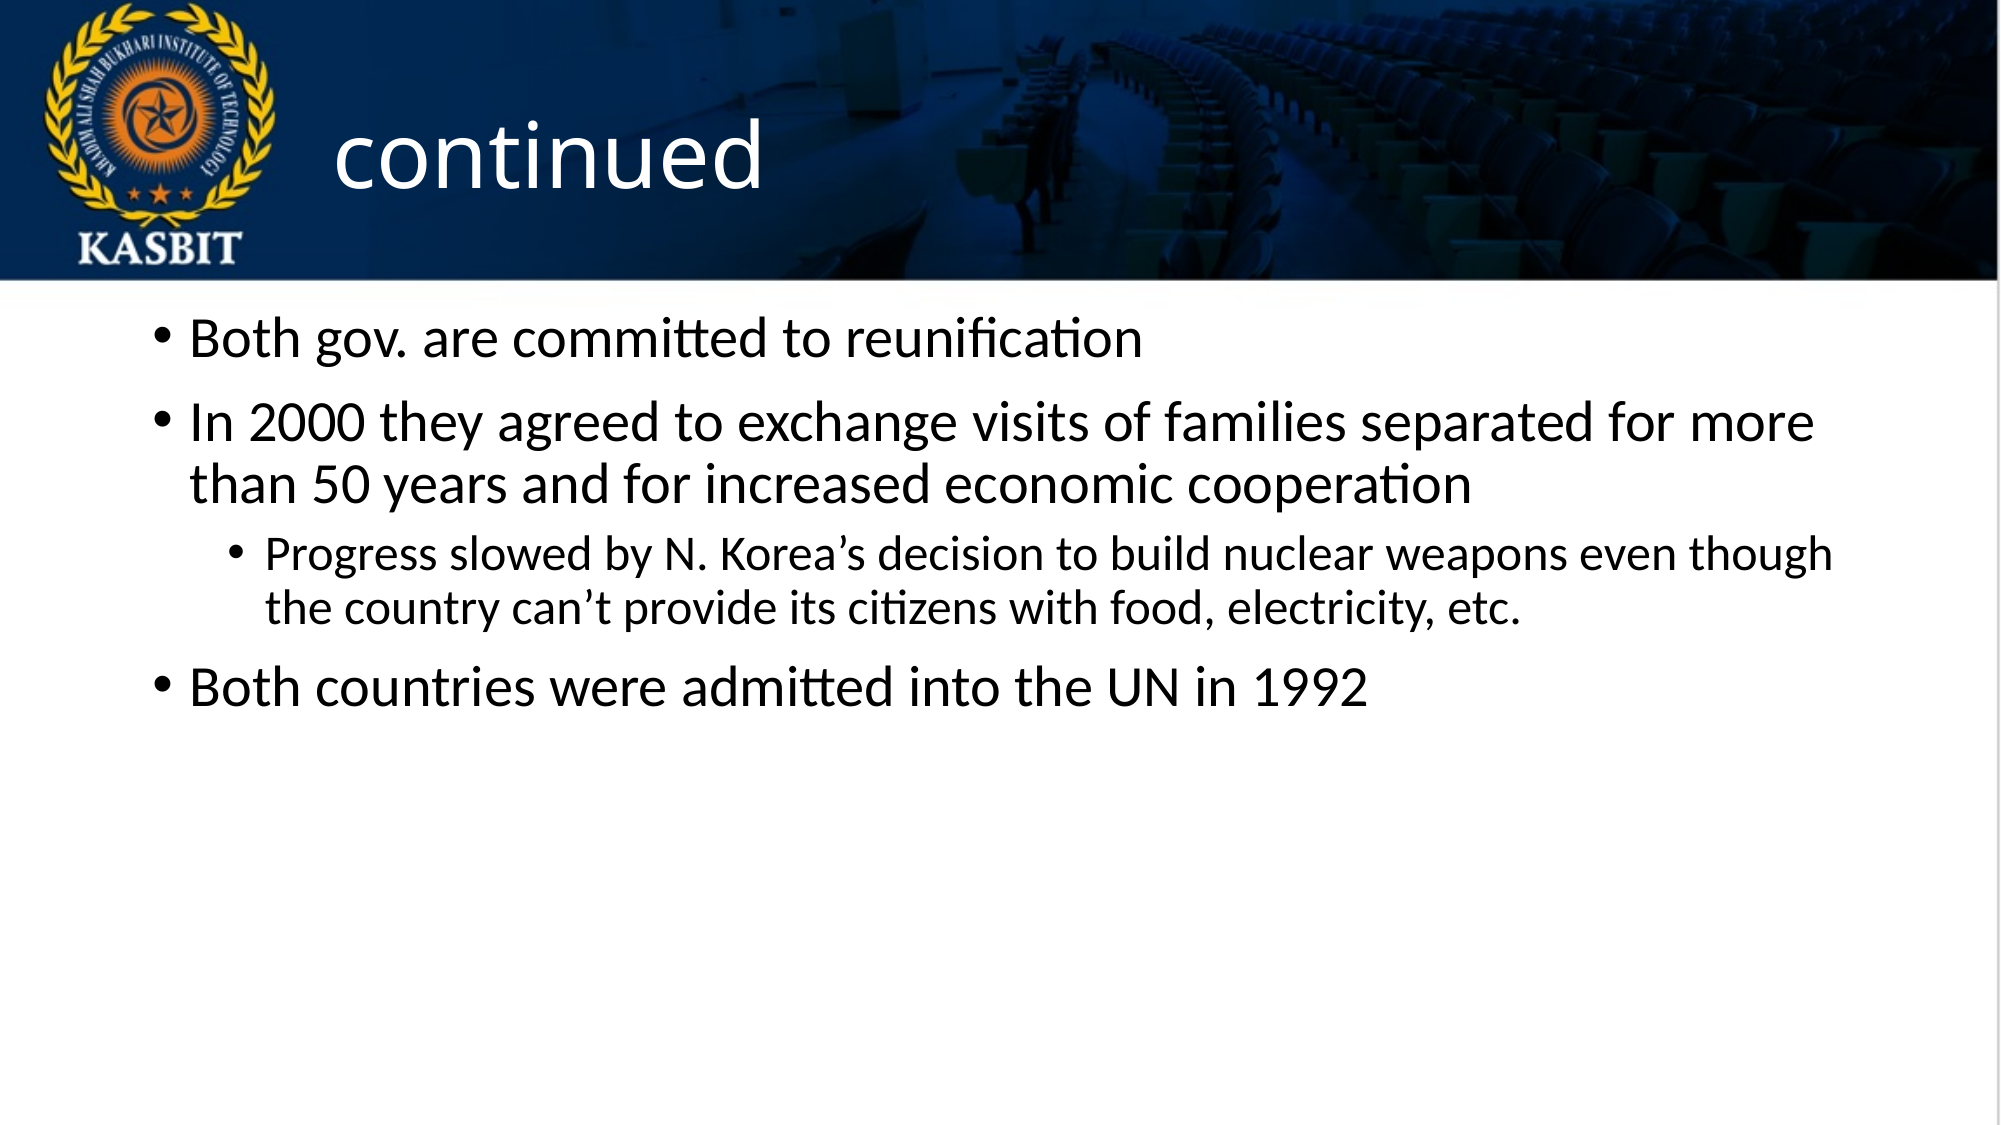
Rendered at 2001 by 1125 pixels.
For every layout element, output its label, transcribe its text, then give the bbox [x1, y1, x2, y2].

picture [0, 0, 2001, 1125]
list Both gov. are committed to reunification In 2000 they agreed to exchange visits of families separated for more than 50 years and for increased economic cooperation Progress slowed by N. Korea’s decision to build nuclear weapons even though the country can’t provide its citizens with food, electricity, etc. Both countries were admitted into the UN in 1992 [137, 299, 1863, 1014]
title continued [317, 49, 2000, 268]
